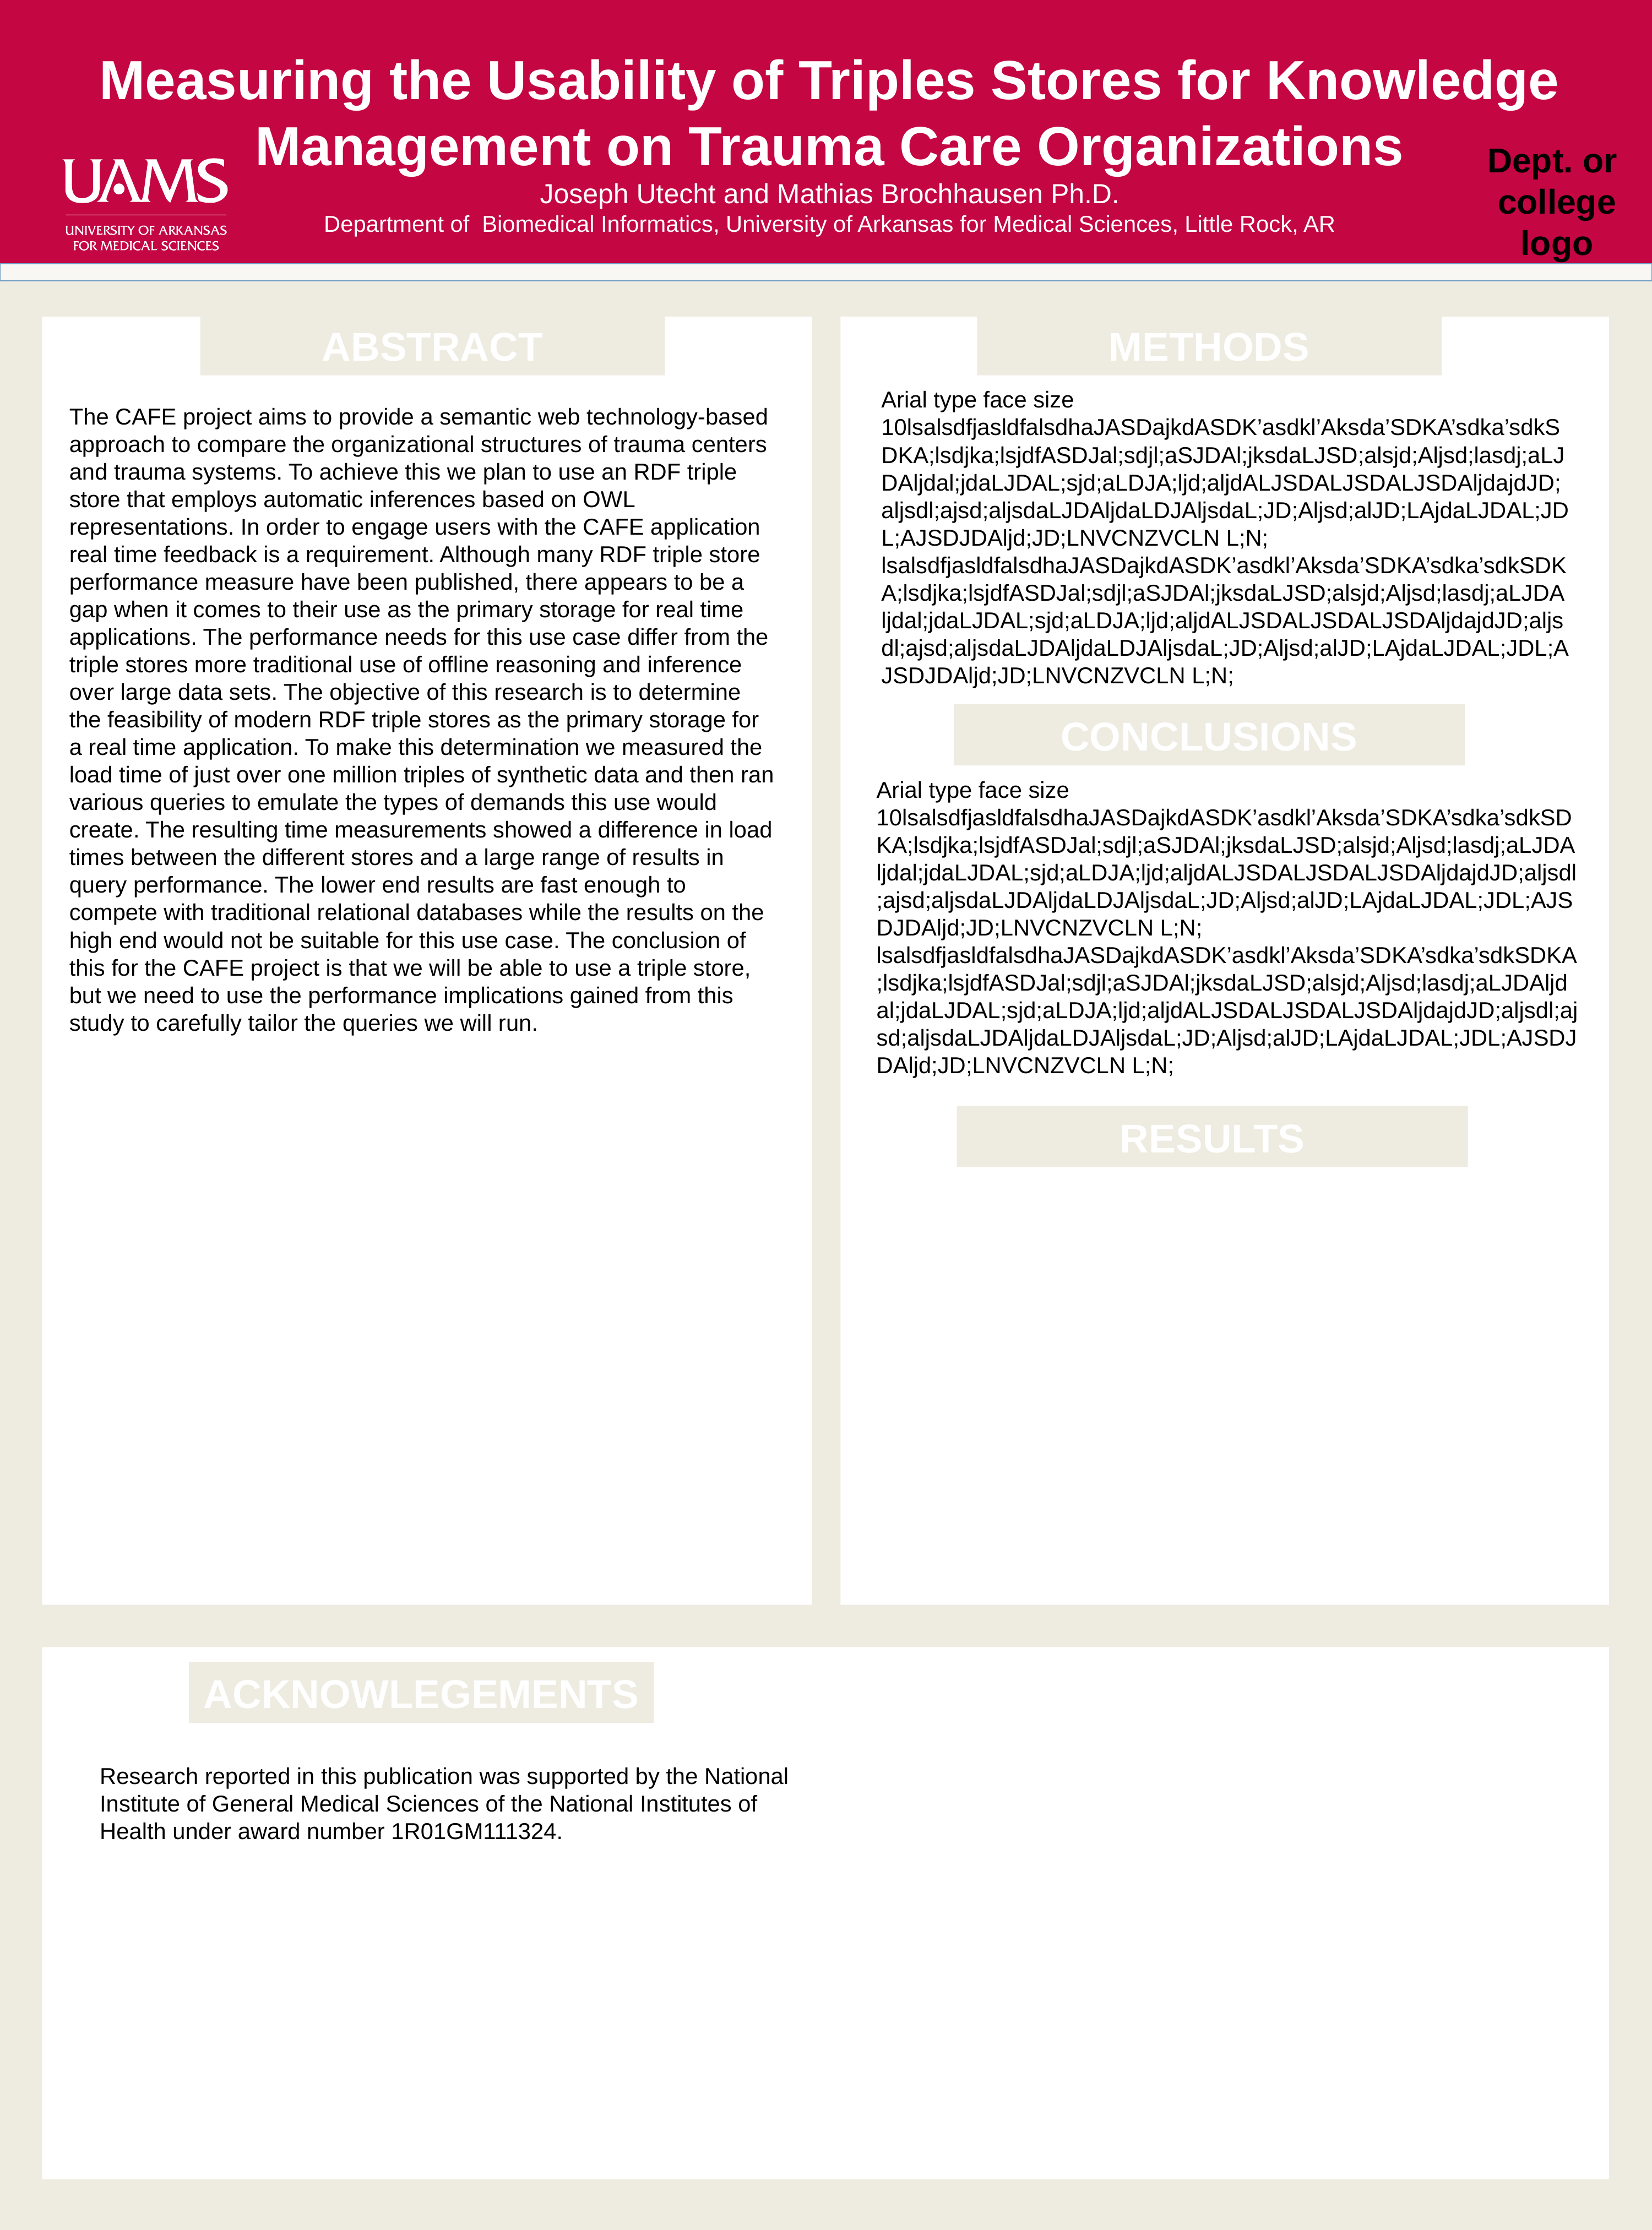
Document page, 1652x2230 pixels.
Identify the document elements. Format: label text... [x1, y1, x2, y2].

text_box RESULTS [957, 1106, 1468, 1167]
text_box Research reported in this publication was supported by the National Institute of General Medical Sciences of the National Institutes of Health under award number 1R01GM111324. [90, 1756, 812, 1849]
text_box ACKNOWLEGEMENTS [189, 1662, 654, 1723]
text_box METHODS [977, 314, 1442, 376]
text_box Arial type face size 10lsalsdfjasldfalsdhaJASDajkdASDK’asdkl’Aksda’SDKA’sdka’sdkSDKA;lsdjka;lsjdfASDJal;sdjl;aSJDAl;jksdaLJSD;alsjd;Aljsd;lasdj;aLJDAljdal;jdaLJDAL;sjd;aLDJA;ljd;aljdALJSDALJSDALJSDAljdajdJD;aljsdl;ajsd;aljsdaLJDAljdaLDJAljsdaL;JD;Aljsd;alJD;LAjdaLJDAL;JDL;AJSDJDAljd;JD;LNVCNZVCLN L;N; lsalsdfjasldfalsdhaJASDajkdASDK’asdkl’Aksda’SDKA’sdka’sdkSDKA;lsdjka;lsjdfASDJal;sdjl;aSJDAl;jksdaLJSD;alsjd;Aljsd;lasdj;aLJDAljdal;jdaLJDAL;sjd;aLDJA;ljd;aljdALJSDALJSDALJSDAljdajdJD;aljsdl;ajsd;aljsdaLJDAljdaLDJAljsdaL;JD;Aljsd;alJD;LAjdaLJDAL;JDL;AJSDJDAljd;JD;LNVCNZVCLN L;N; [868, 378, 1583, 695]
text_box Arial type face size 10lsalsdfjasldfalsdhaJASDajkdASDK’asdkl’Aksda’SDKA’sdka’sdkSDKA;lsdjka;lsjdfASDJal;sdjl;aSJDAl;jksdaLJSD;alsjd;Aljsd;lasdj;aLJDAljdal;jdaLJDAL;sjd;aLDJA;ljd;aljdALJSDALJSDALJSDAljdajdJD;aljsdl;ajsd;aljsdaLJDAljdaLDJAljsdaL;JD;Aljsd;alJD;LAjdaLJDAL;JDL;AJSDJDAljd;JD;LNVCNZVCLN L;N; lsalsdfjasldfalsdhaJASDajkdASDK’asdkl’Aksda’SDKA’sdka’sdkSDKA;lsdjka;lsjdfASDJal;sdjl;aSJDAl;jksdaLJSD;alsjd;Aljsd;lasdj;aLJDAljdal;jdaLJDAL;sjd;aLDJA;ljd;aljdALJSDALJSDALJSDAljdajdJD;aljsdl;ajsd;aljsdaLJDAljdaLDJAljsdaL;JD;Aljsd;alJD;LAjdaLJDAL;JDL;AJSDJDAljd;JD;LNVCNZVCLN L;N; [863, 768, 1592, 1085]
text_box CONCLUSIONS [953, 704, 1465, 766]
text_box The CAFE project aims to provide a semantic web technology-based approach to compare the organizational structures of trauma centers and trauma systems. To achieve this we plan to use an RDF triple store that employs automatic inferences based on OWL representations. In order to engage users with the CAFE application real time feedback is a requirement. Although many RDF triple store performance measure have been published, there appears to be a gap when it comes to their use as the primary storage for real time applications. The performance needs for this use case differ from the triple stores more traditional use of offline reasoning and inference over large data sets. The objective of this research is to determine the feasibility of modern RDF triple stores as the primary storage for a real time application. To make this determination we measured the load time of just over one million triples of synthetic data and then ran various queries to emulate the types of demands this use would create. The resulting time measurements showed a difference in load times between the different stores and a large range of results in query performance. The lower end results are fast enough to compete with traditional relational databases while the results on the high end would not be suitable for this use case. The conclusion of this for the CAFE project is that we will be able to use a triple store, but we need to use the performance implications gained from this study to carefully tailor the queries we will run. [56, 395, 789, 1070]
text_box ABSTRACT [200, 314, 665, 376]
text_box Measuring the Usability of Triples Stores for Knowledge Management on Trauma Care Organizations Joseph Utecht and Mathias Brochhausen Ph.D. Department of Biomedical Informatics, University of Arkansas for Medical Sciences, Little Rock, AR [63, 41, 1597, 273]
text_box Dept. or college logo [1462, 135, 1652, 266]
